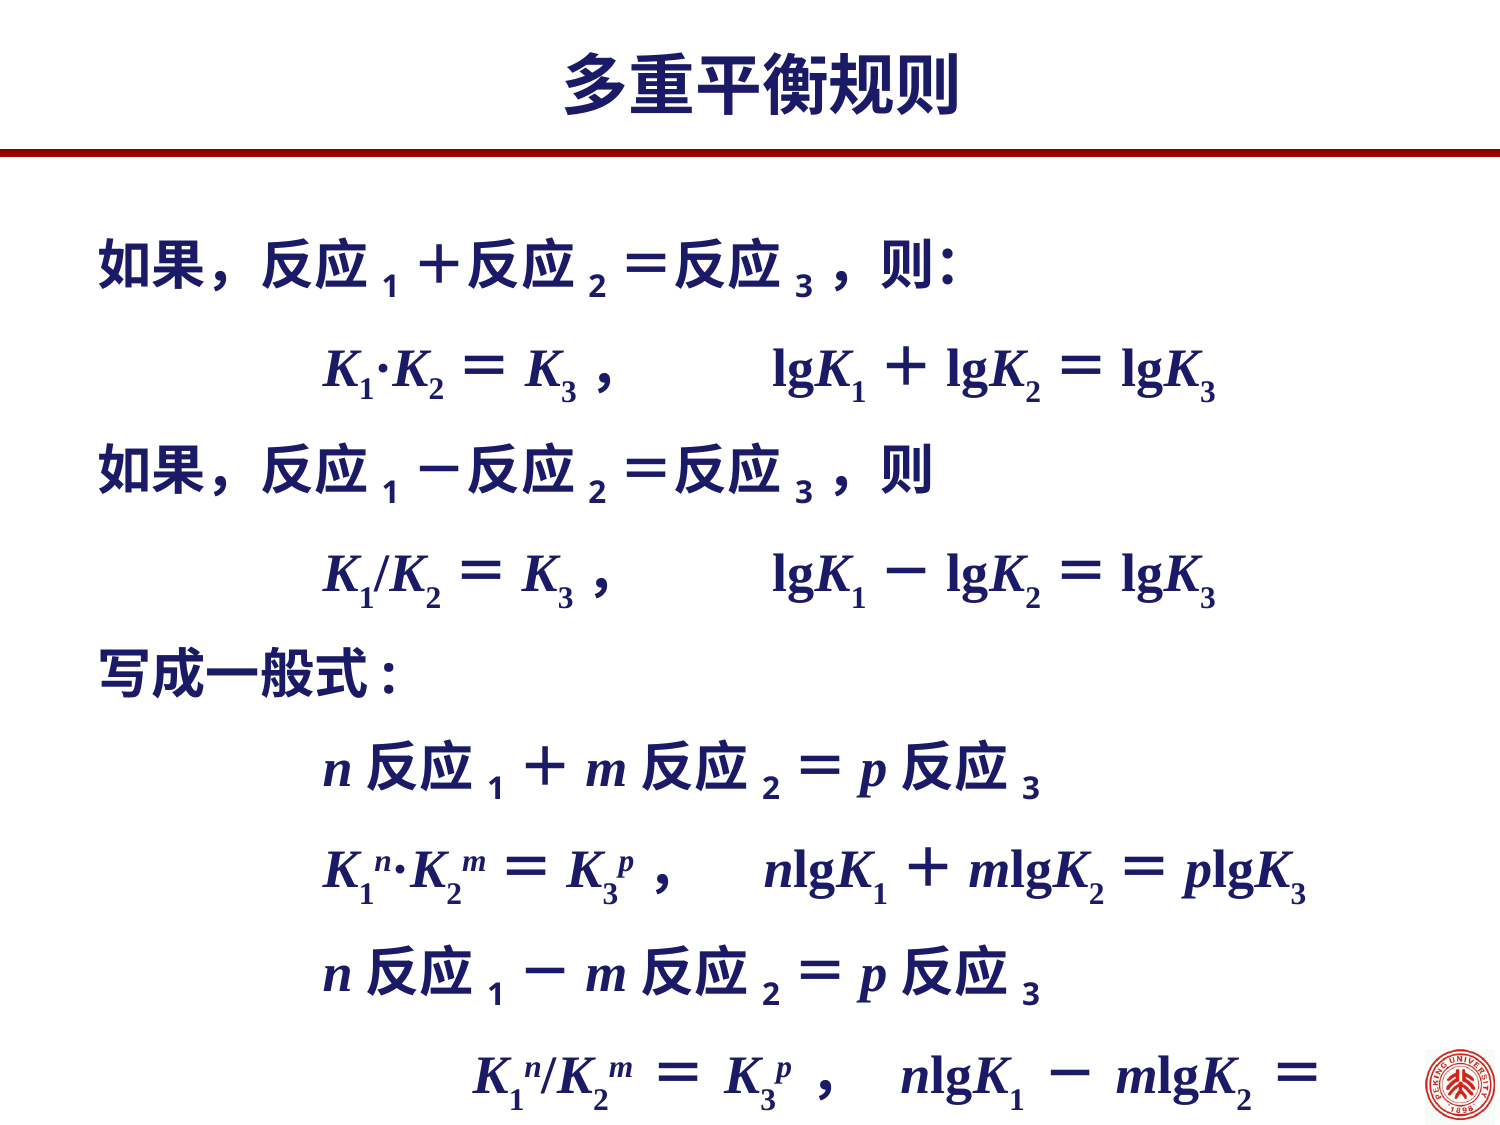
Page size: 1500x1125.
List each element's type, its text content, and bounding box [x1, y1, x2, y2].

text_box 多重平衡规则 [182, 20, 1342, 146]
picture [1425, 1049, 1495, 1125]
text_box 如果，反应1＋反应2＝反应3，则： K1·K2＝K3， lgK1＋lgK2＝lgK3 如果，反应1－反应2＝反应3，则 K1/K2＝K3， lgK1－lgK2＝lgK3 写成一般式: n反应1＋m反应2＝p反应3 K1n·K2m＝K3p， nlgK1＋mlgK2＝plgK3 n反应1－m反应2＝p反应3 K1n/K2m＝K3p， nlgK1－mlgK2＝plgK3 [82, 208, 1353, 1125]
text_box [0, 149, 1500, 157]
